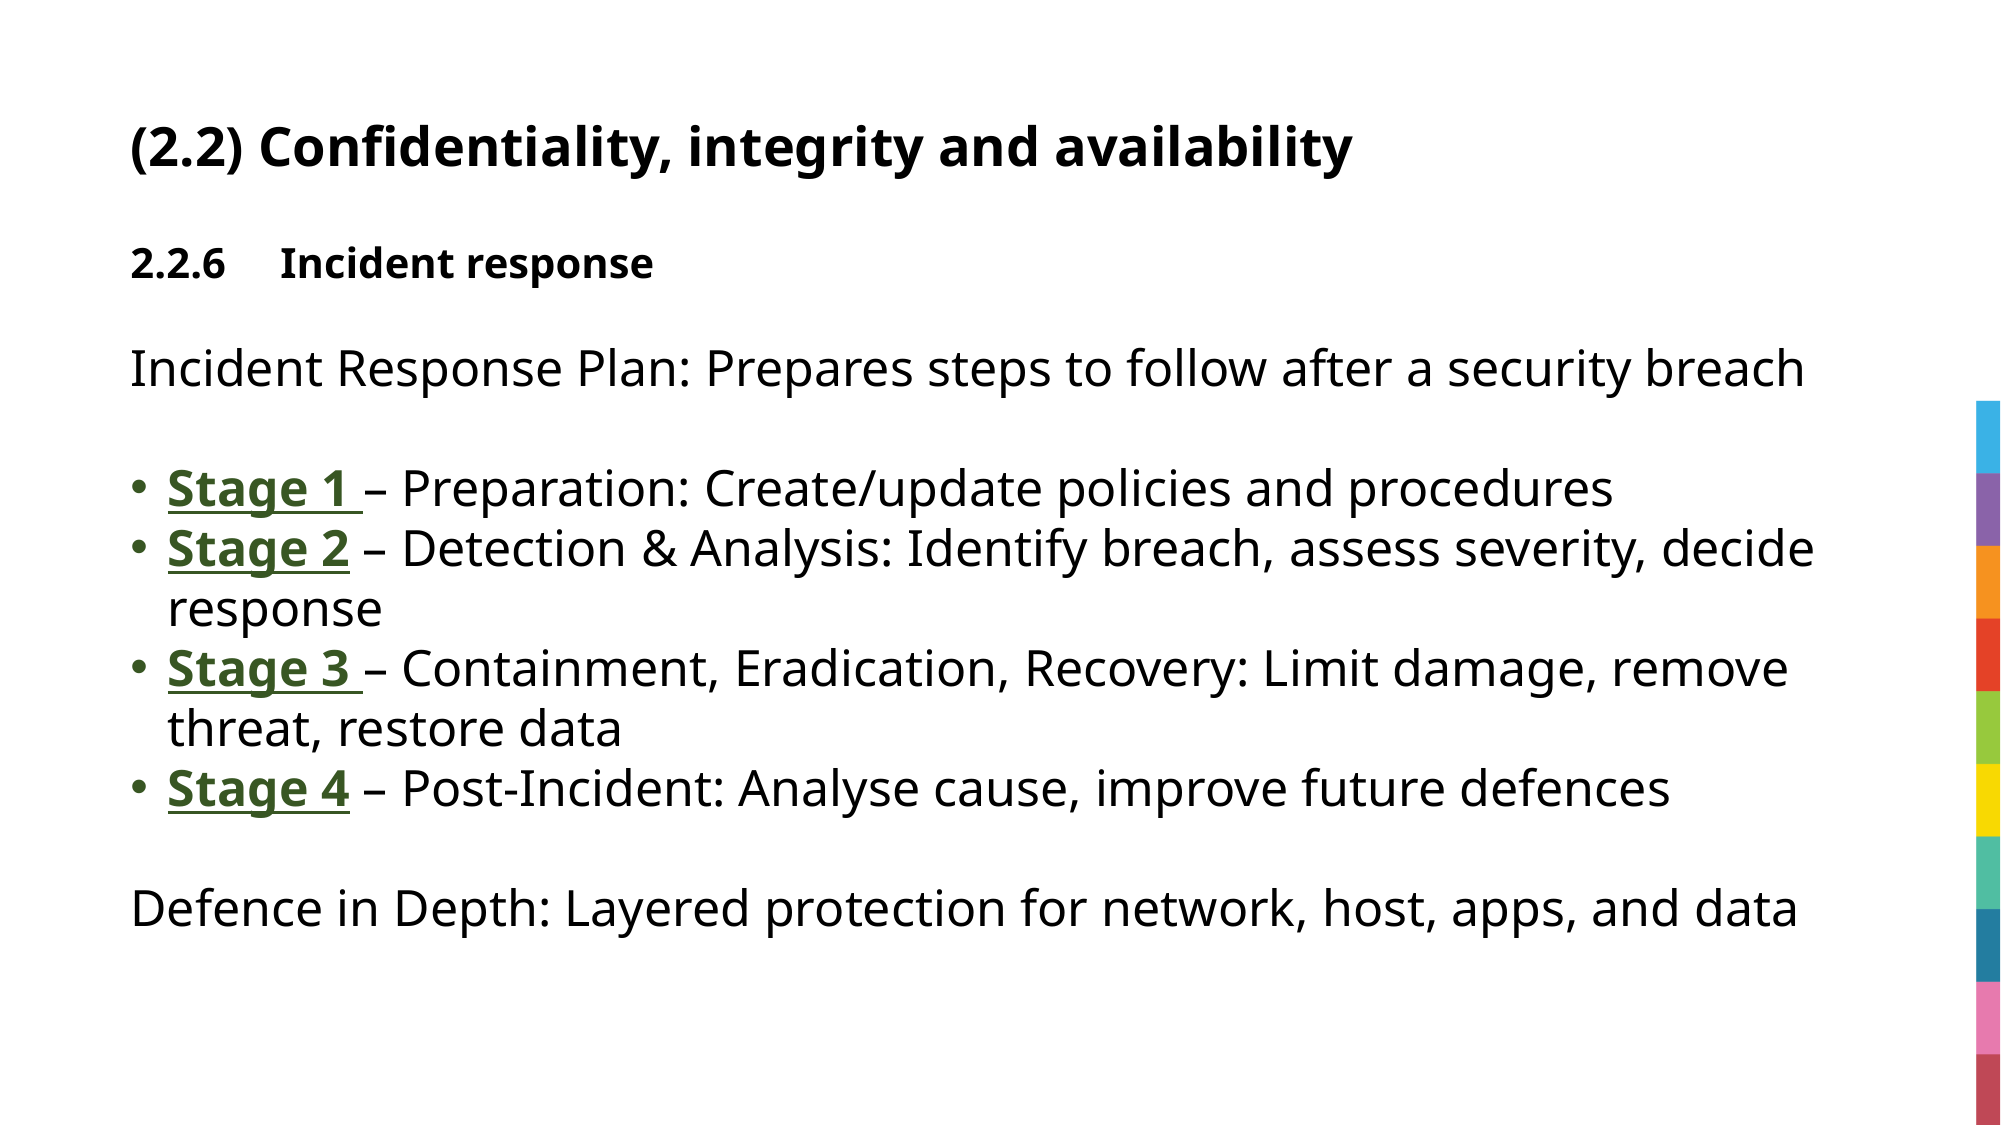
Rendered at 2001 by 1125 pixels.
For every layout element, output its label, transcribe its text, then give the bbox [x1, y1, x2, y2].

picture [1976, 402, 2001, 1125]
title (2.2) Confidentiality, integrity and availability [115, 111, 1863, 186]
list 2.2.6 Incident response Incident Response Plan: Prepares steps to follow after a security breach Stage 1 – Preparation: Create/update policies and procedures Stage 2 – Detection & Analysis: Identify breach, assess severity, decide response Stage 3 – Containment, Eradication, Recovery: Limit damage, remove threat, restore data Stage 4 – Post-Incident: Analyse cause, improve future defences Defence in Depth: Layered protection for network, host, apps, and data [115, 229, 1929, 1094]
